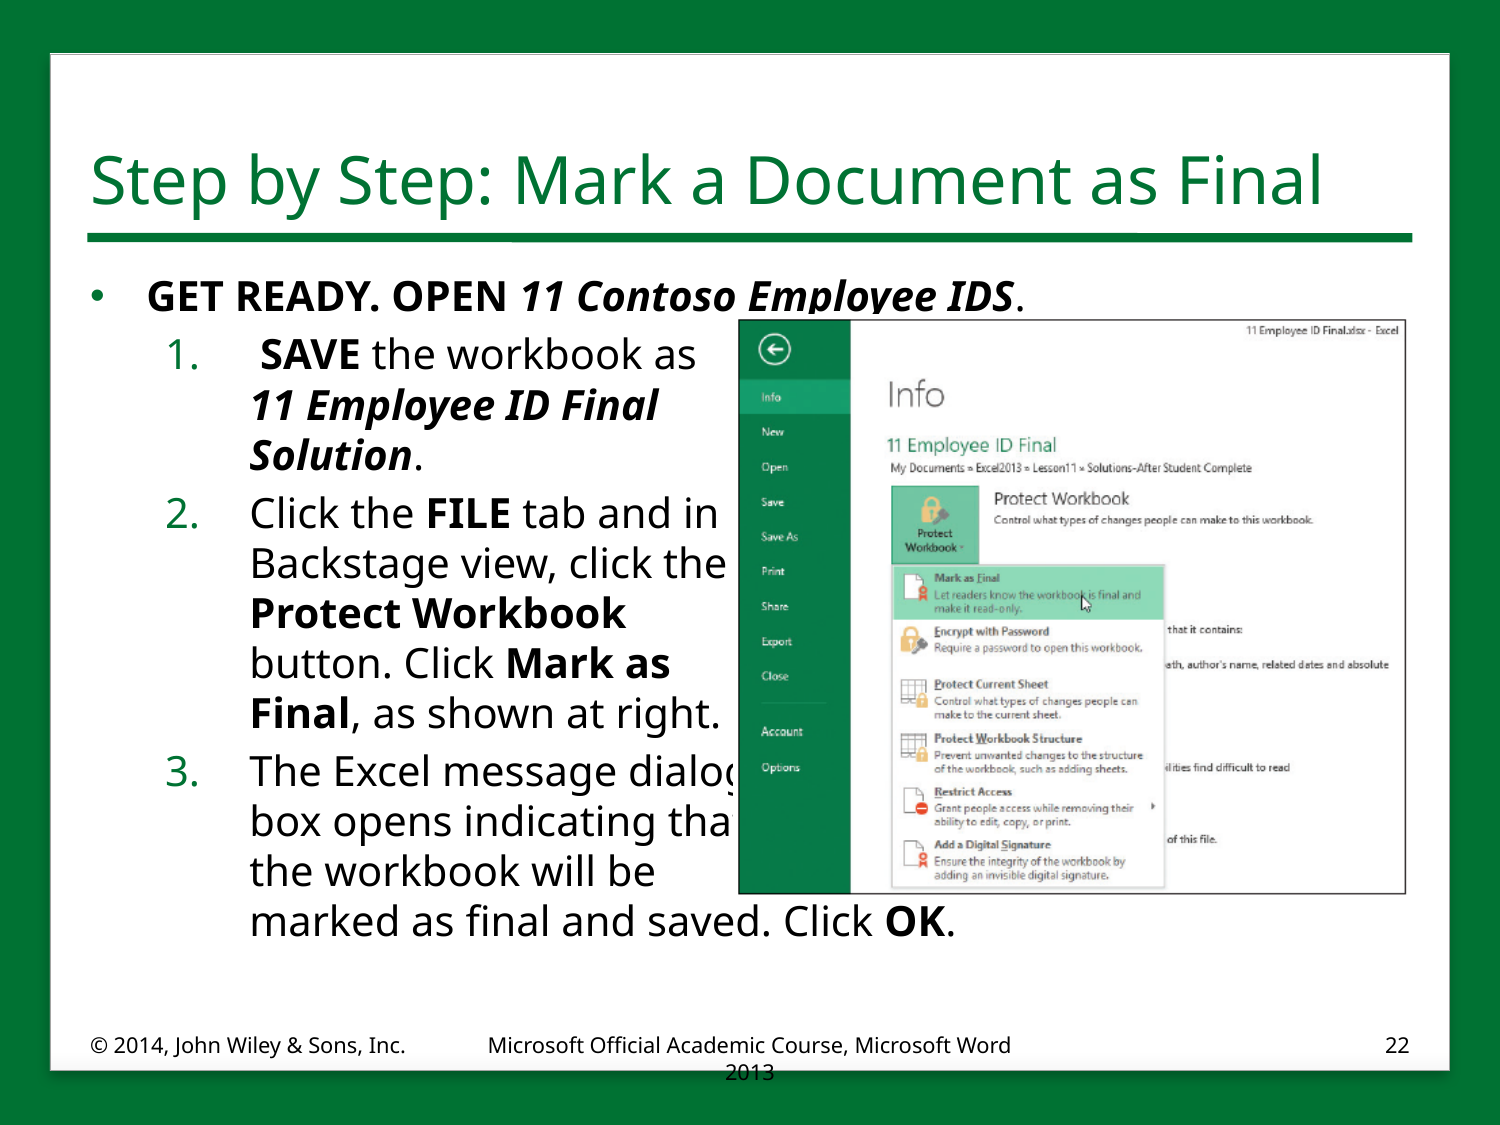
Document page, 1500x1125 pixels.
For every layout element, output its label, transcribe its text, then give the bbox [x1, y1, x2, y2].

slide_number 22 [1074, 1024, 1426, 1103]
footer Microsoft Official Academic Course, Microsoft Word 2013 [449, 1024, 1051, 1103]
slide_number © 2014, John Wiley & Sons, Inc. [74, 1024, 426, 1103]
picture [733, 313, 1413, 901]
title Step by Step: Mark a Document as Final [74, 74, 1426, 226]
list GET READY. OPEN 11 Contoso Employee IDS. SAVE the workbook as 11 Employee ID Final Solution. Click the FILE tab and in Backstage view, click the Protect Workbook button. Click Mark as Final, as shown at right. The Excel message dialog box opens indicating that the workbook will be marked as final and saved. Click OK. [75, 262, 1425, 1063]
